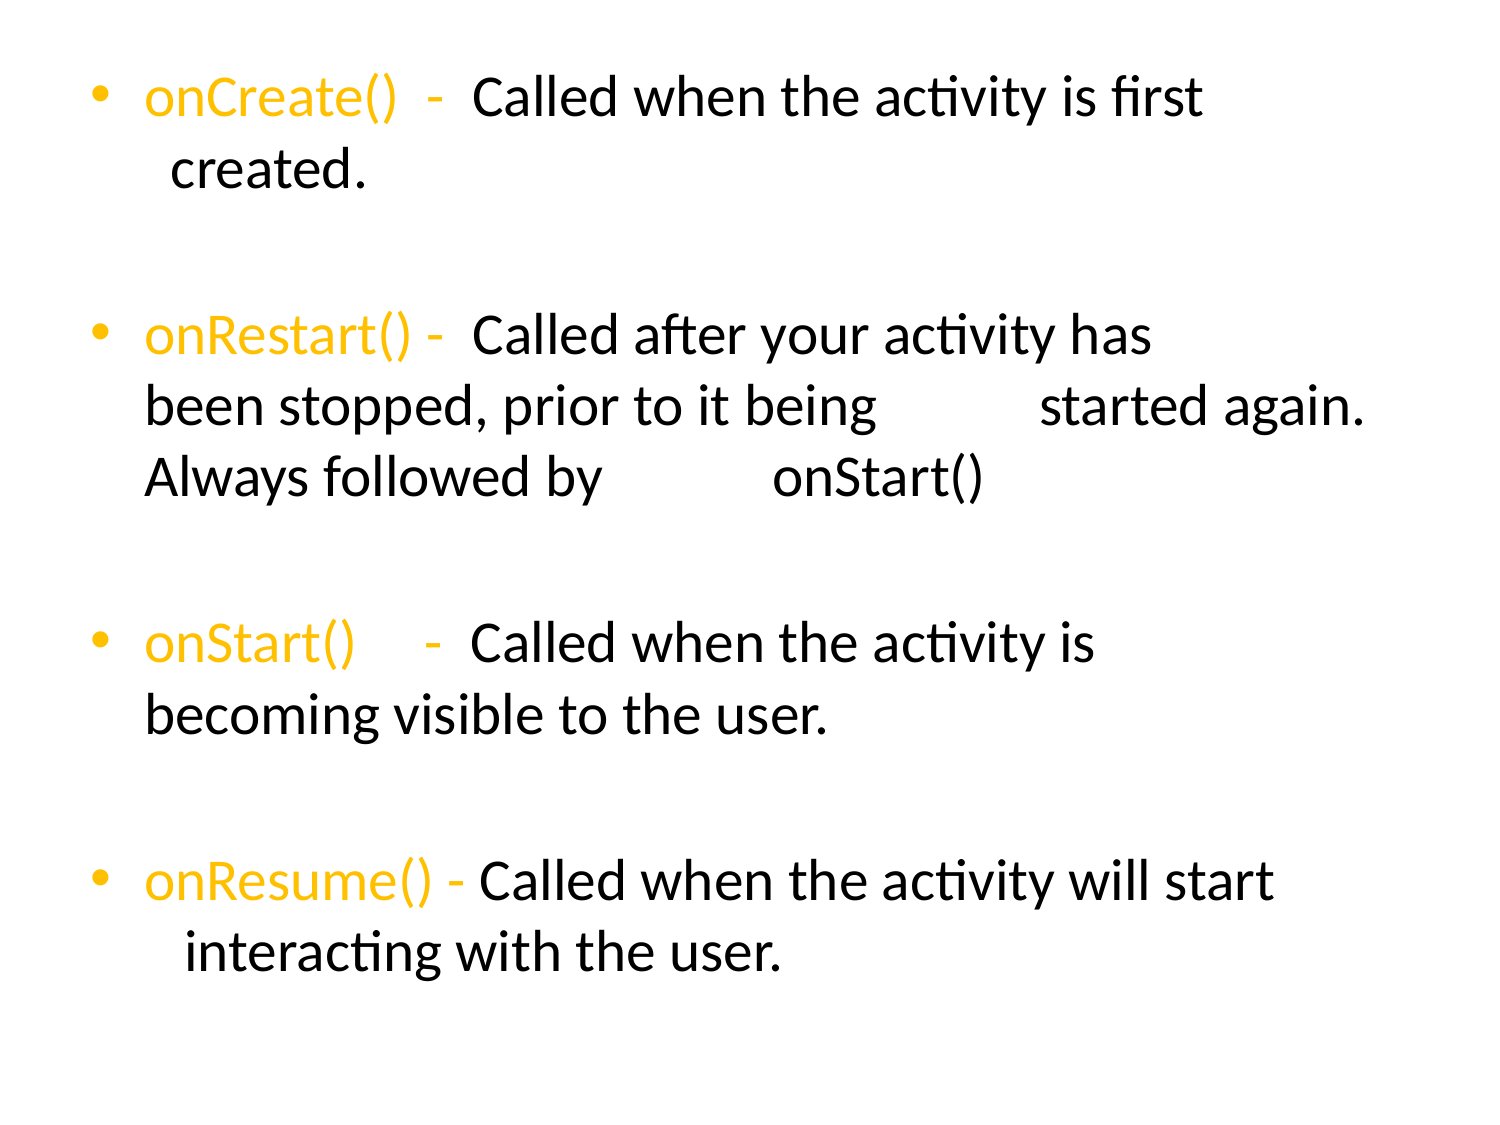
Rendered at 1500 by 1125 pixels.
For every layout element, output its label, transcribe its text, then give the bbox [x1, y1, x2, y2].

list onCreate() - Called when the activity is first created. onRestart() - Called after your activity has been stopped, prior to it being started again. Always followed by onStart() onStart() - Called when the activity is becoming visible to the user. onResume() - Called when the activity will start interacting with the user. [75, 50, 1425, 1005]
